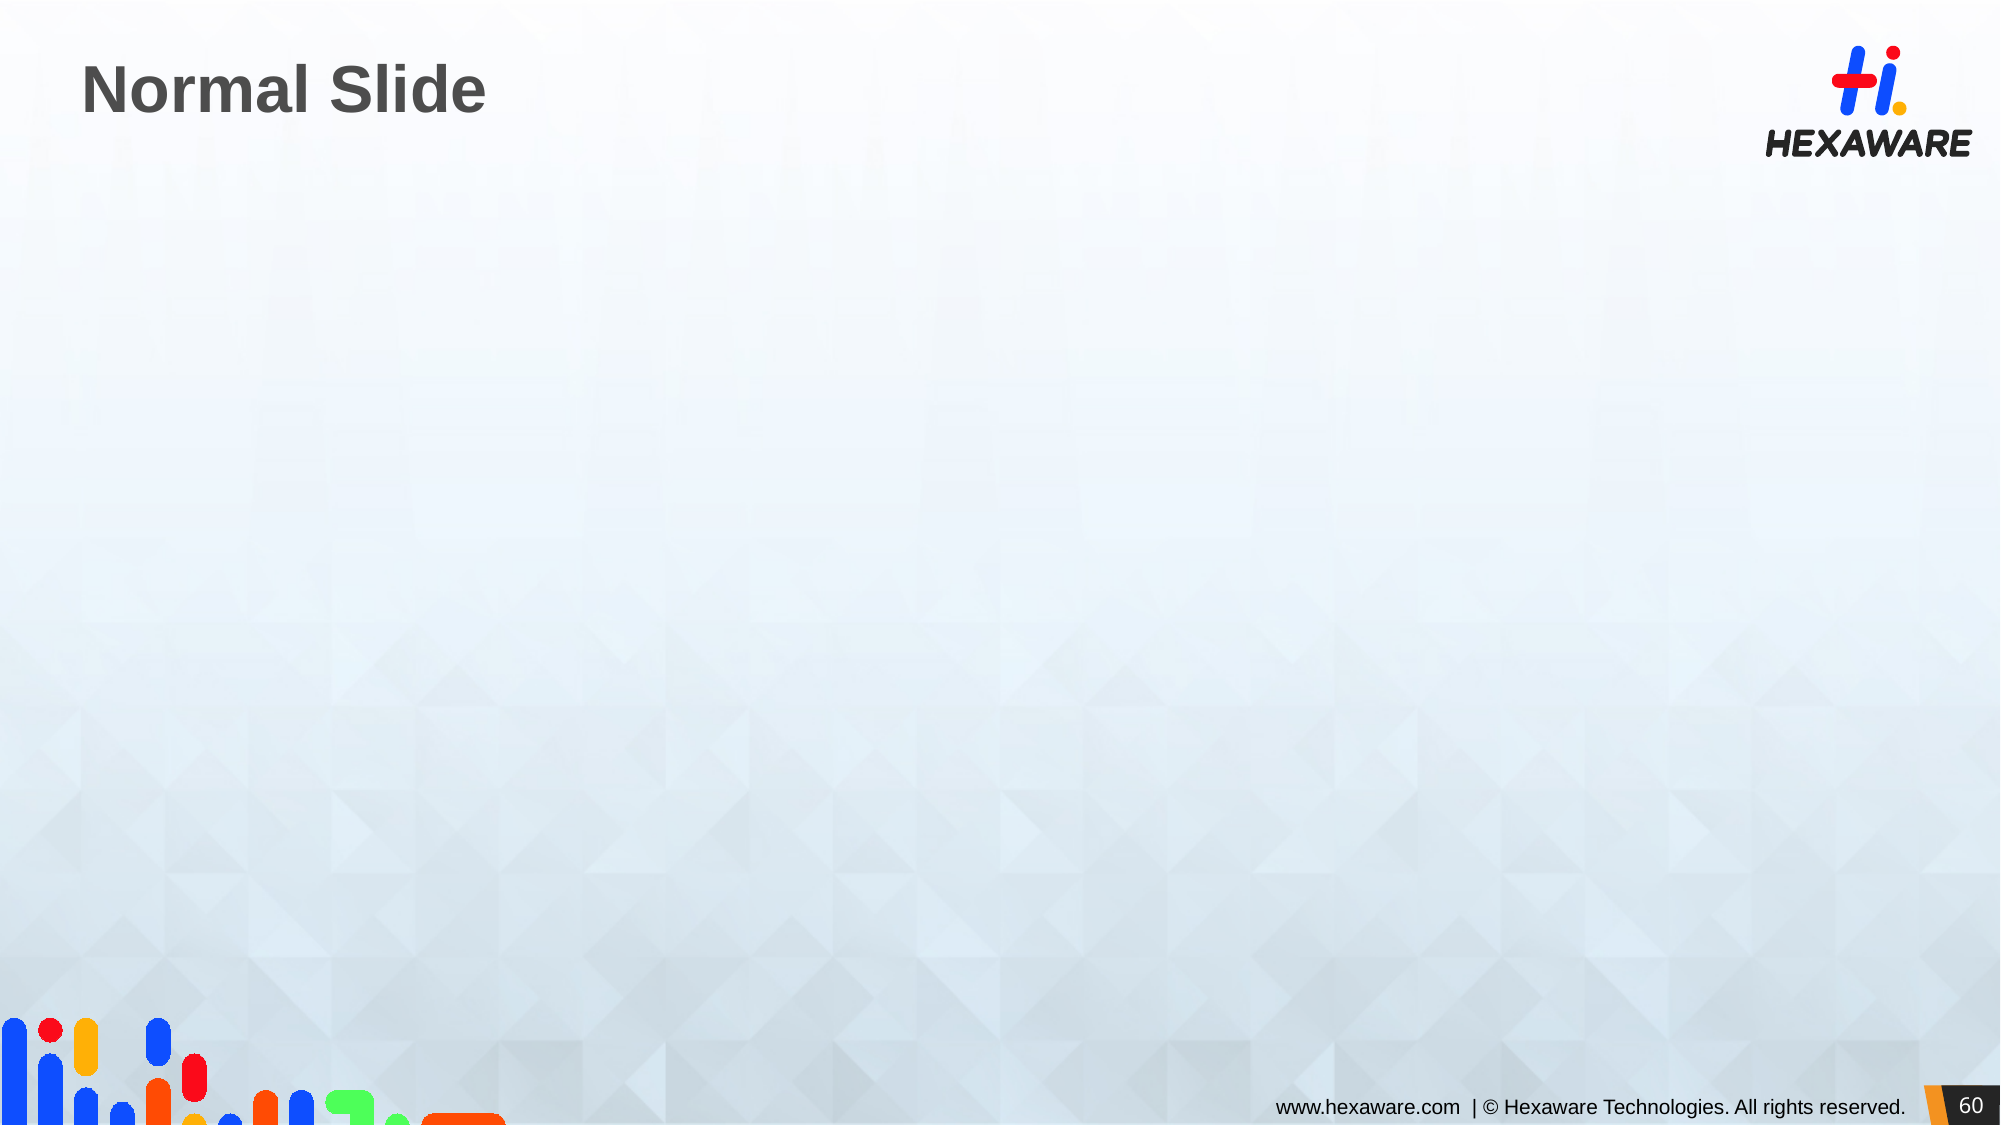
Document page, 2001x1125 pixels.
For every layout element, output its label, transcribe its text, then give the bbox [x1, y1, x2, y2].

title Normal Slide [70, 35, 1521, 136]
picture [0, 0, 2001, 1125]
